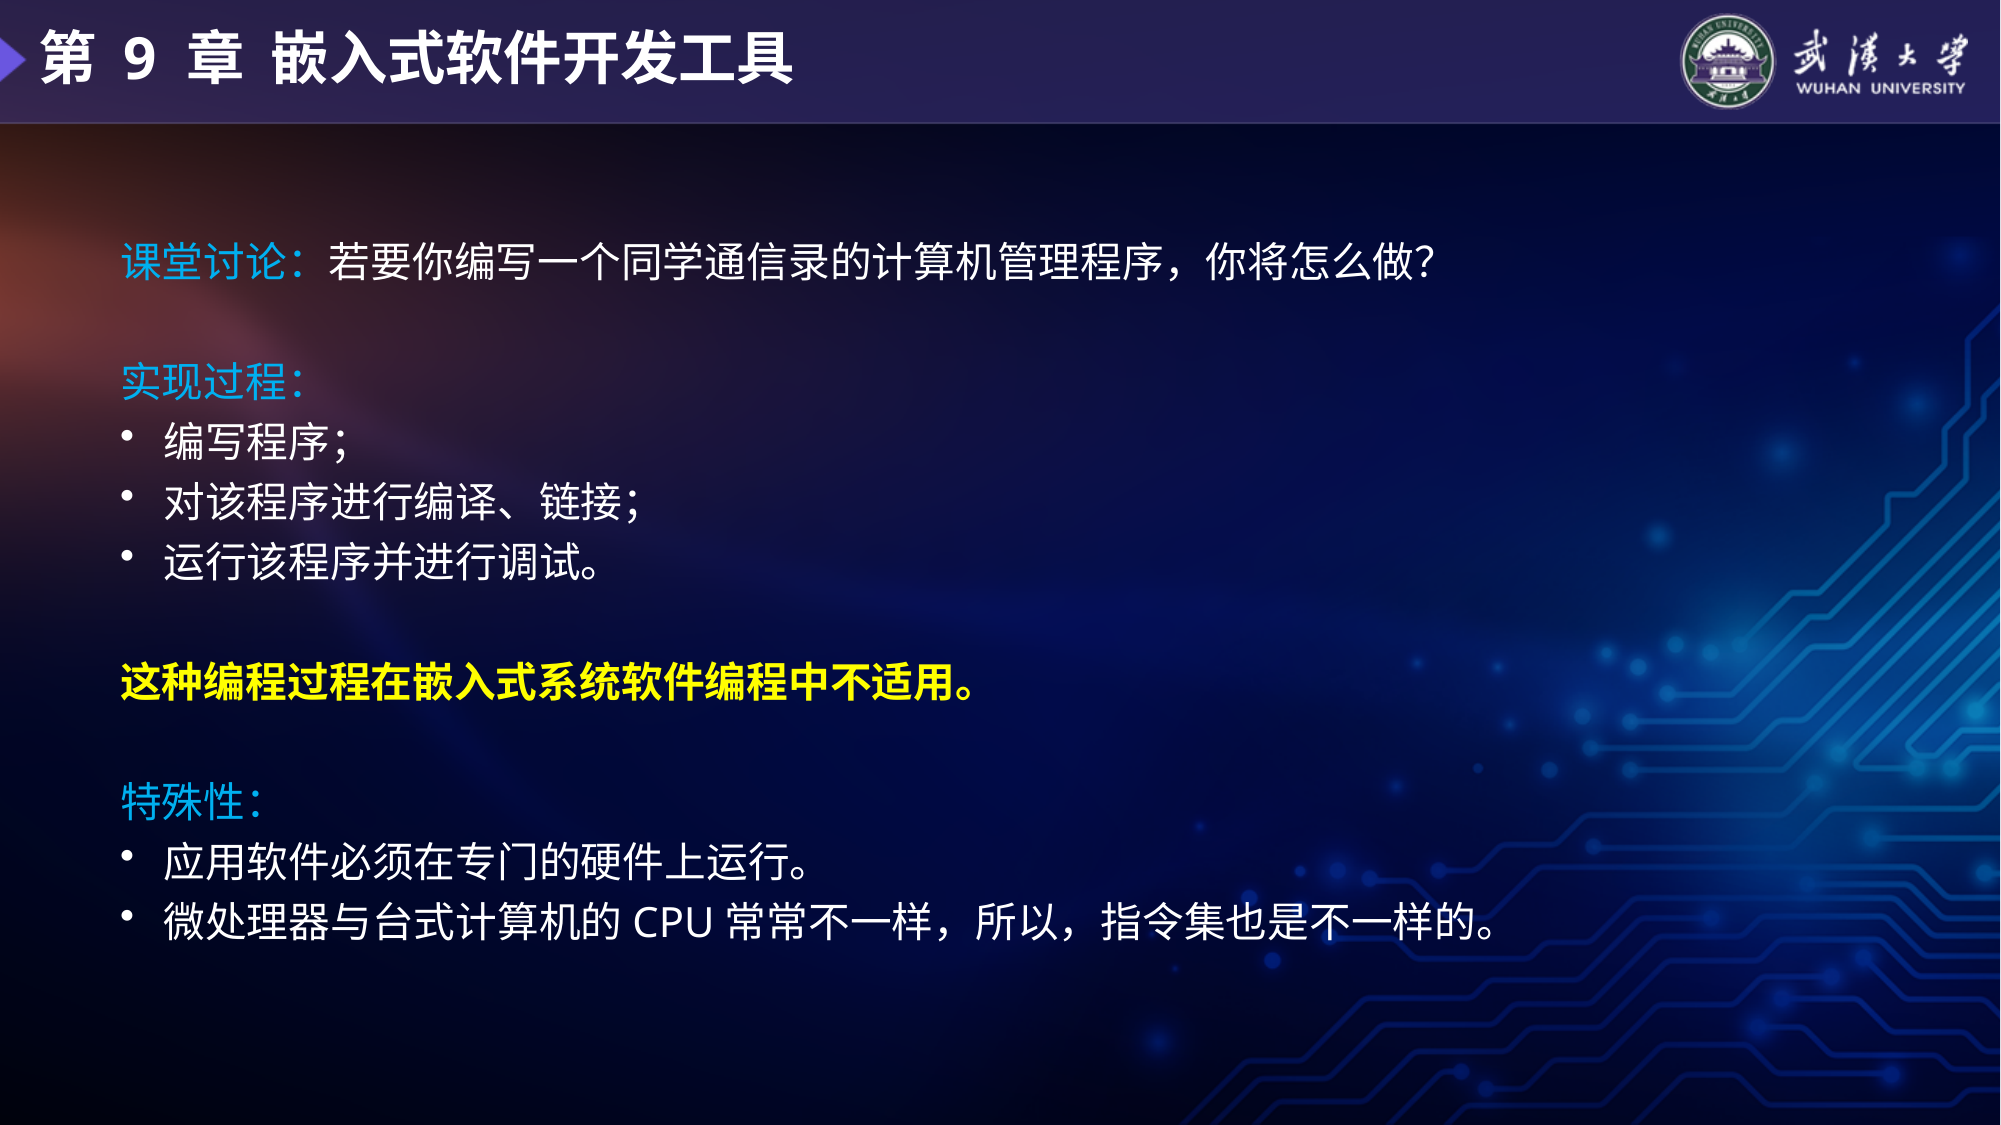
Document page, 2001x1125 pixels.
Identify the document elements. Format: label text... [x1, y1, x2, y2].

picture [0, 0, 2001, 1125]
text_box 课堂讨论：若要你编写一个同学通信录的计算机管理程序，你将怎么做？ 实现过程： 编写程序； 对该程序进行编译、链接； 运行该程序并进行调试。 这种编程过程在嵌入式系统软件编程中不适用。 特殊性： 应用软件必须在专门的硬件上运行。 微处理器与台式计算机的CPU常常不一样，所以，指令集也是不一样的。 [105, 218, 1868, 1014]
title 第 9 章 嵌入式软件开发工具 [23, 0, 1364, 122]
